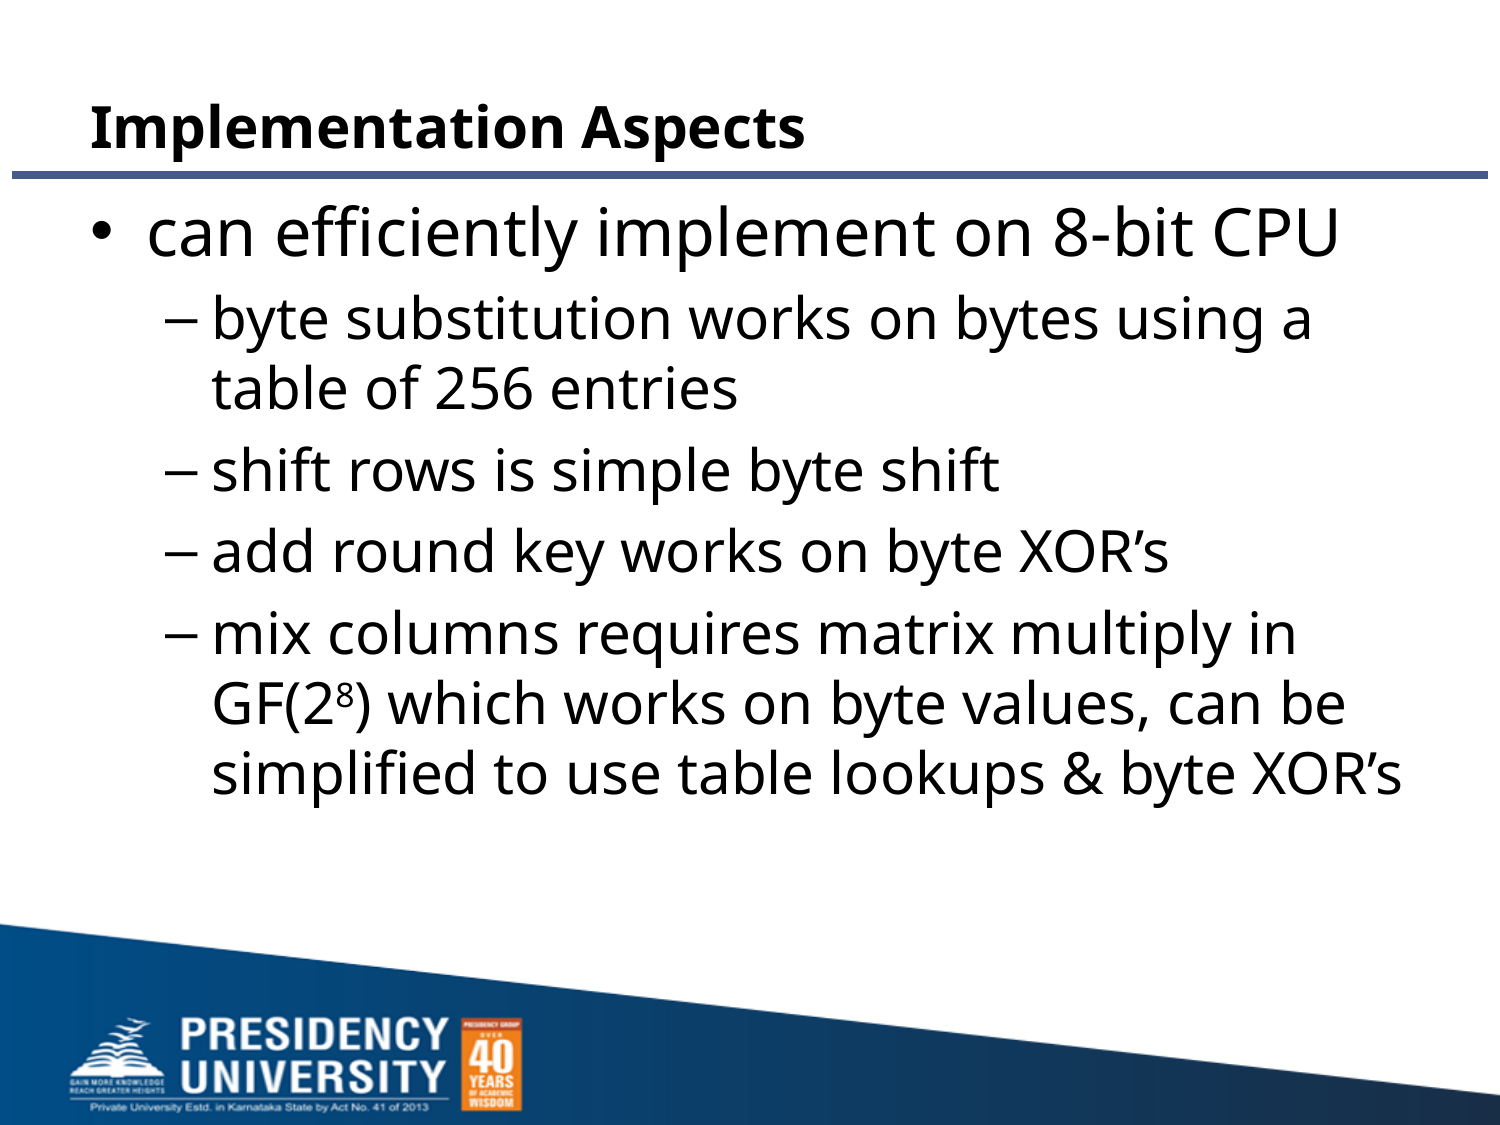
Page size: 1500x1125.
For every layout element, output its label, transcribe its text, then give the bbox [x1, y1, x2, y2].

picture [0, 921, 1500, 1125]
list can efficiently implement on 8-bit CPU byte substitution works on bytes using a table of 256 entries shift rows is simple byte shift add round key works on byte XOR’s mix columns requires matrix multiply in GF(28) which works on byte values, can be simplified to use table lookups & byte XOR’s [75, 182, 1425, 950]
title Implementation Aspects [75, 50, 1425, 168]
